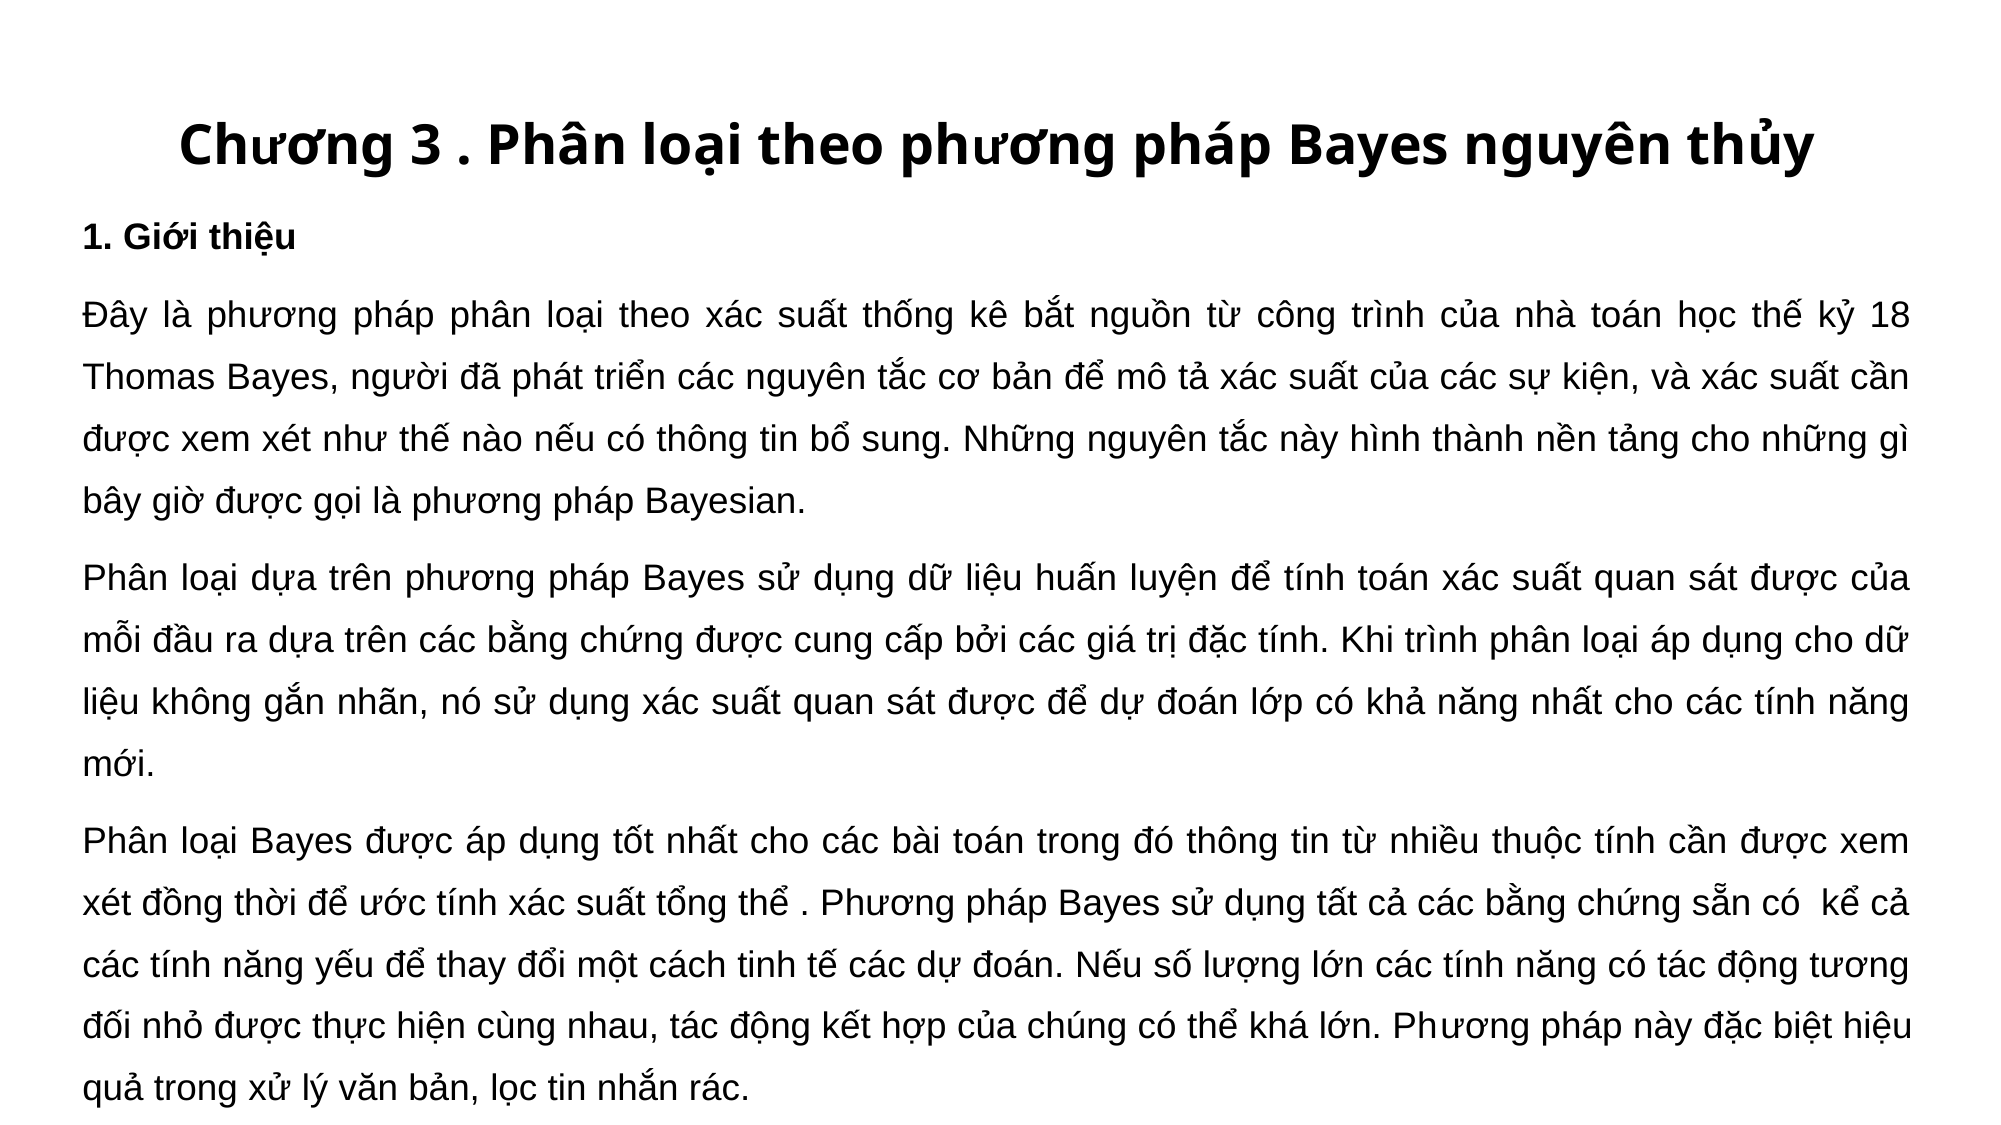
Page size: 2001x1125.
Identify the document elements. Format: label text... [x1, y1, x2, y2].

list Chương 3 . Phân loại theo phương pháp Bayes nguyên thủy 1. Giới thiệu Đây là phương pháp phân loại theo xác suất thống kê bắt nguồn từ công trình của nhà toán học thế kỷ 18 Thomas Bayes, người đã phát triển các nguyên tắc cơ bản để mô tả xác suất của các sự kiện, và xác suất cần được xem xét như thế nào nếu có thông tin bổ sung. Những nguyên tắc này hình thành nền tảng cho những gì bây giờ được gọi là phương pháp Bayesian. Phân loại dựa trên phương pháp Bayes sử dụng dữ liệu huấn luyện để tính toán xác suất quan sát được của mỗi đầu ra dựa trên các bằng chứng được cung cấp bởi các giá trị đặc tính. Khi trình phân loại áp dụng cho dữ liệu không gắn nhãn, nó sử dụng xác suất quan sát được để dự đoán lớp có khả năng nhất cho các tính năng mới. Phân loại Bayes được áp dụng tốt nhất cho các bài toán trong đó thông tin từ nhiều thuộc tính cần được xem xét đồng thời để ước tính xác suất tổng thể . Phương pháp Bayes sử dụng tất cả các bằng chứng sẵn có kể cả các tính năng yếu để thay đổi một cách tinh tế các dự đoán. Nếu số lượng lớn các tính năng có tác động tương đối nhỏ được thực hiện cùng nhau, tác động kết hợp của chúng có thể khá lớn. Phương pháp này đặc biệt hiệu quả trong xử lý văn bản, lọc tin nhắn rác. [67, 59, 1929, 1118]
